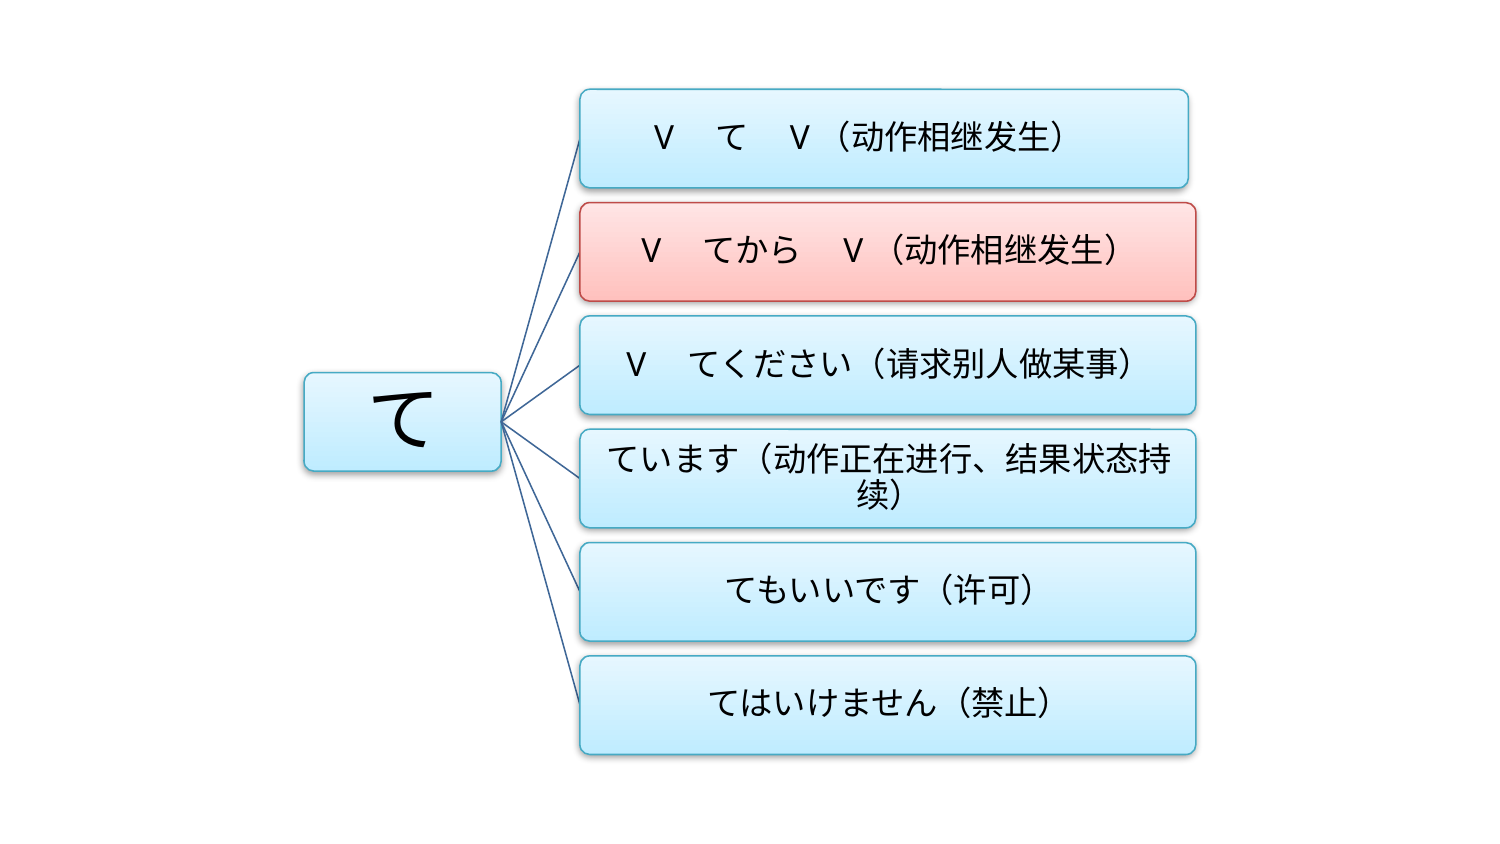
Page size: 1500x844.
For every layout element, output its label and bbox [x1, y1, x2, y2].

text_box [249, 88, 1251, 756]
